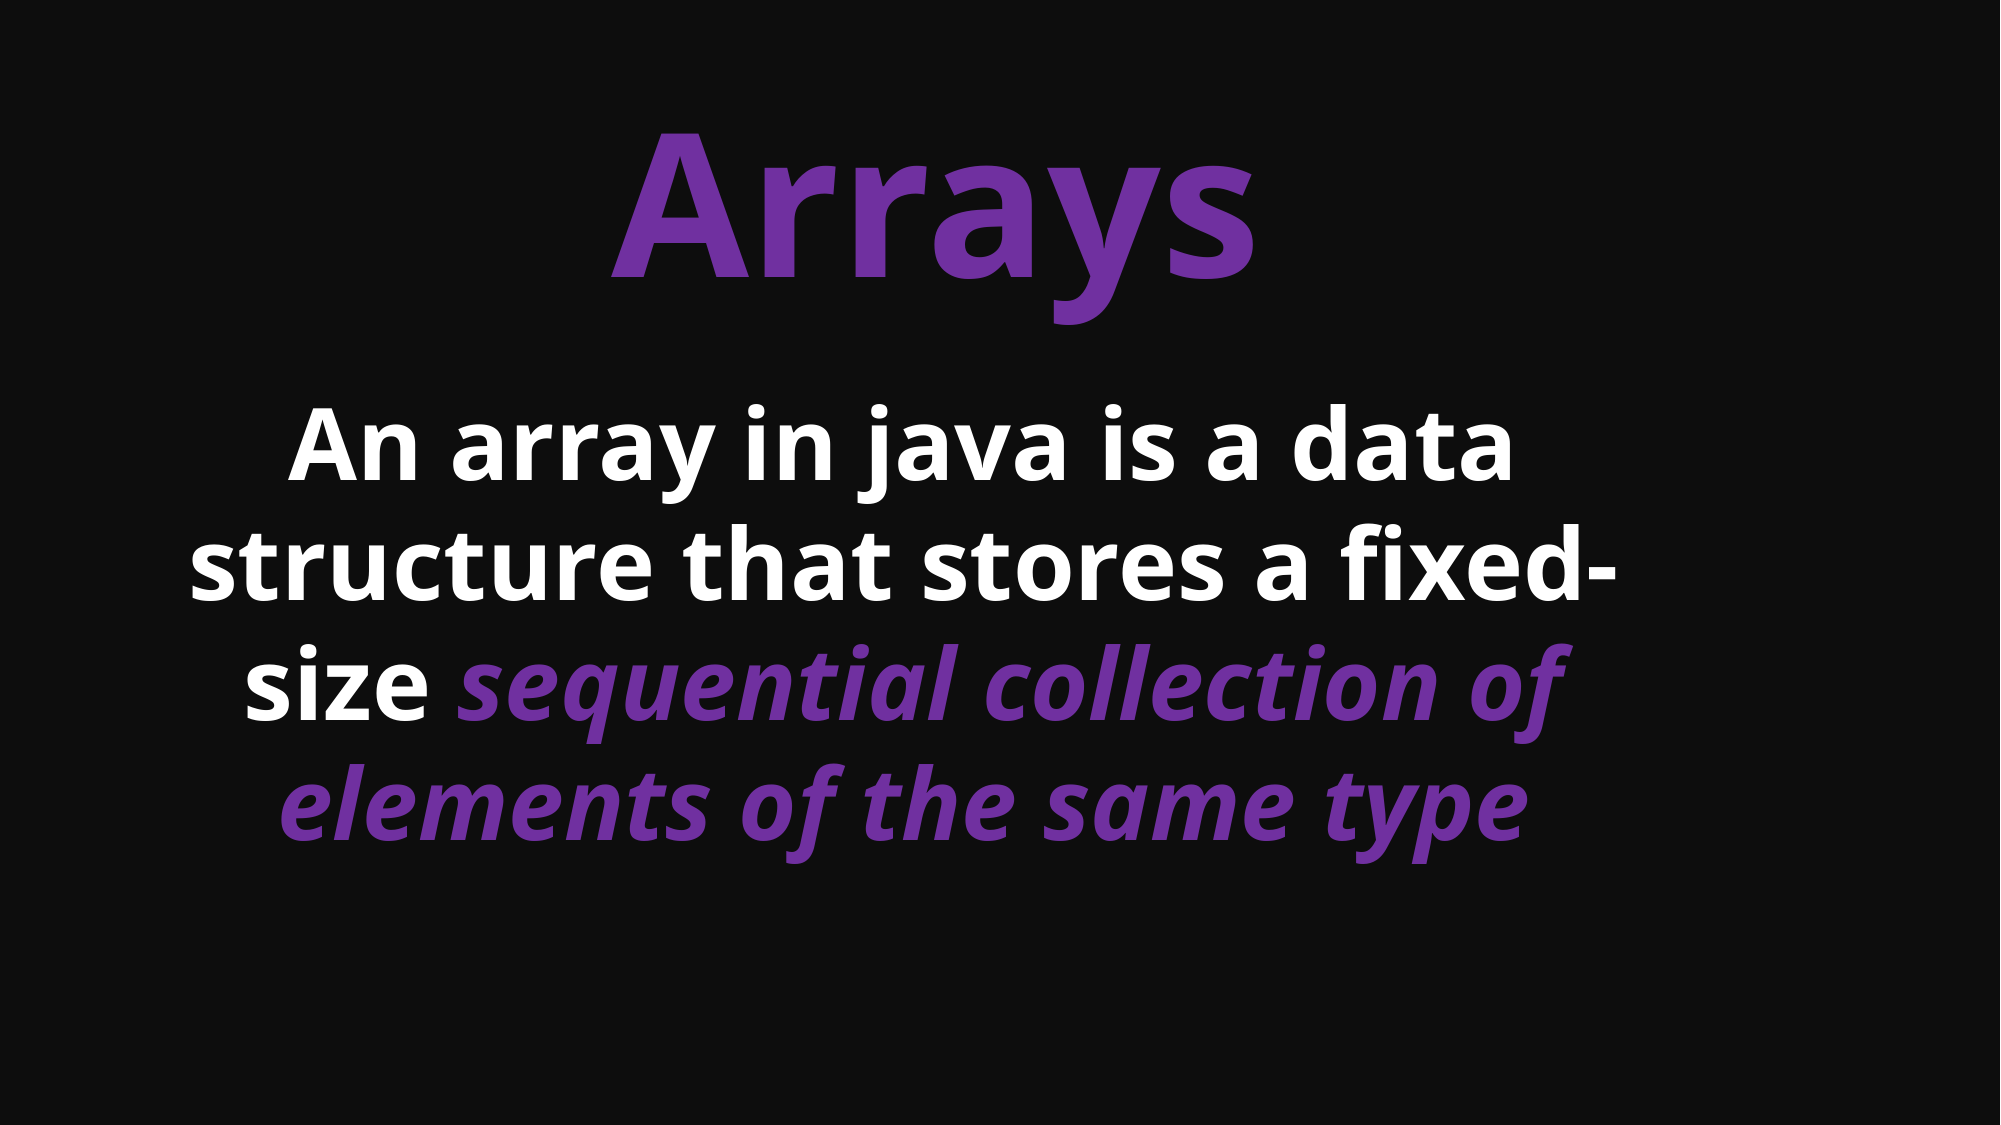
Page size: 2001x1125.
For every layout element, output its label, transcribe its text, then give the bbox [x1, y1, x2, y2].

text_box Arrays [596, 69, 1404, 325]
text_box An array in java is a data structure that stores a fixed-size sequential collection of elements of the same type [79, 373, 1729, 868]
